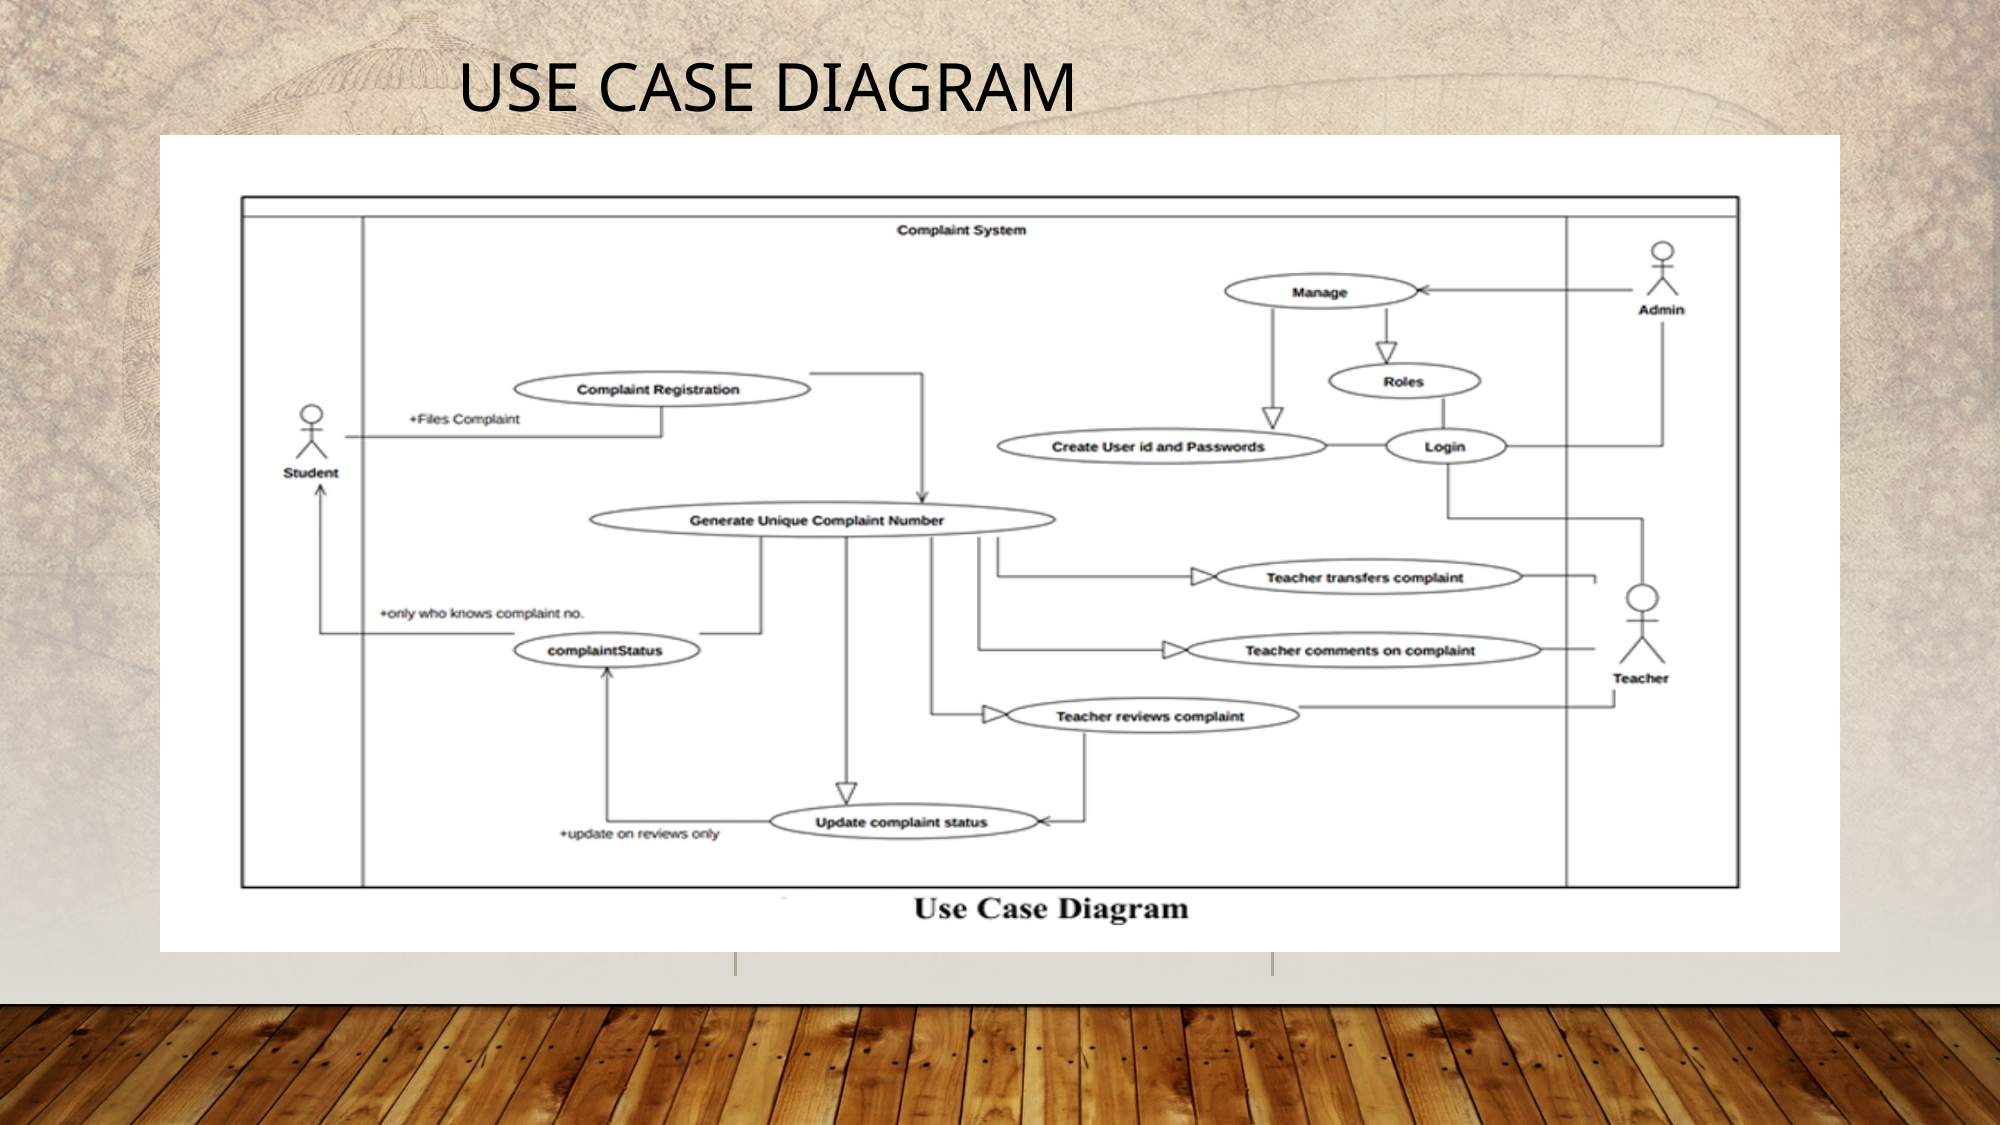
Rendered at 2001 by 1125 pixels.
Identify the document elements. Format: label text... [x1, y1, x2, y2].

picture [0, 1004, 2000, 1125]
title Use Case Diagram [442, 46, 1214, 135]
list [160, 135, 1841, 952]
